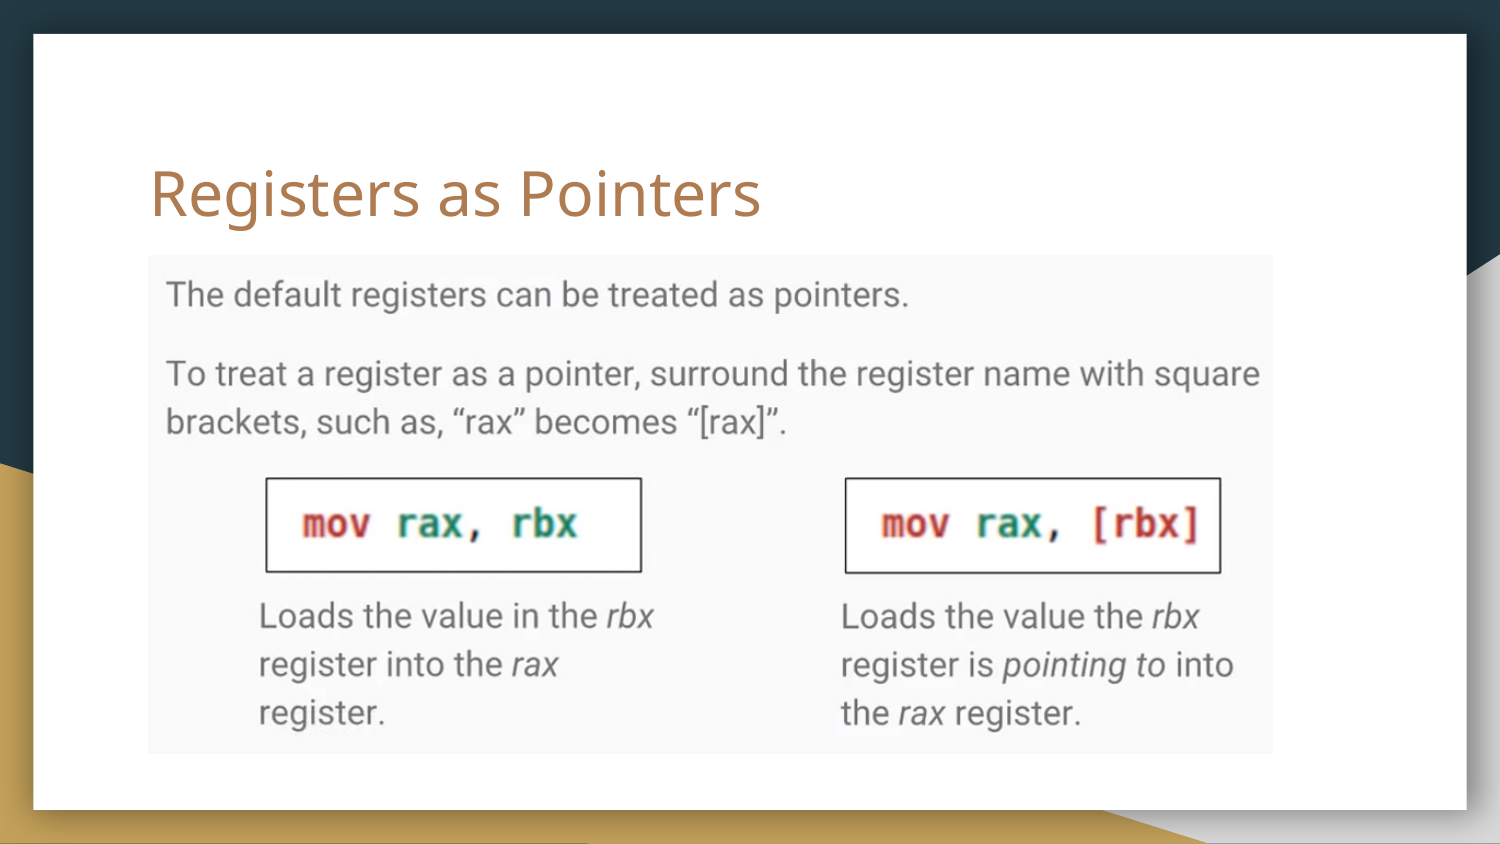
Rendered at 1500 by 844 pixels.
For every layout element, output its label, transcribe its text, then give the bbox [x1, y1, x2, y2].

title Registers as Pointers [134, 138, 1366, 296]
picture [148, 254, 1273, 754]
